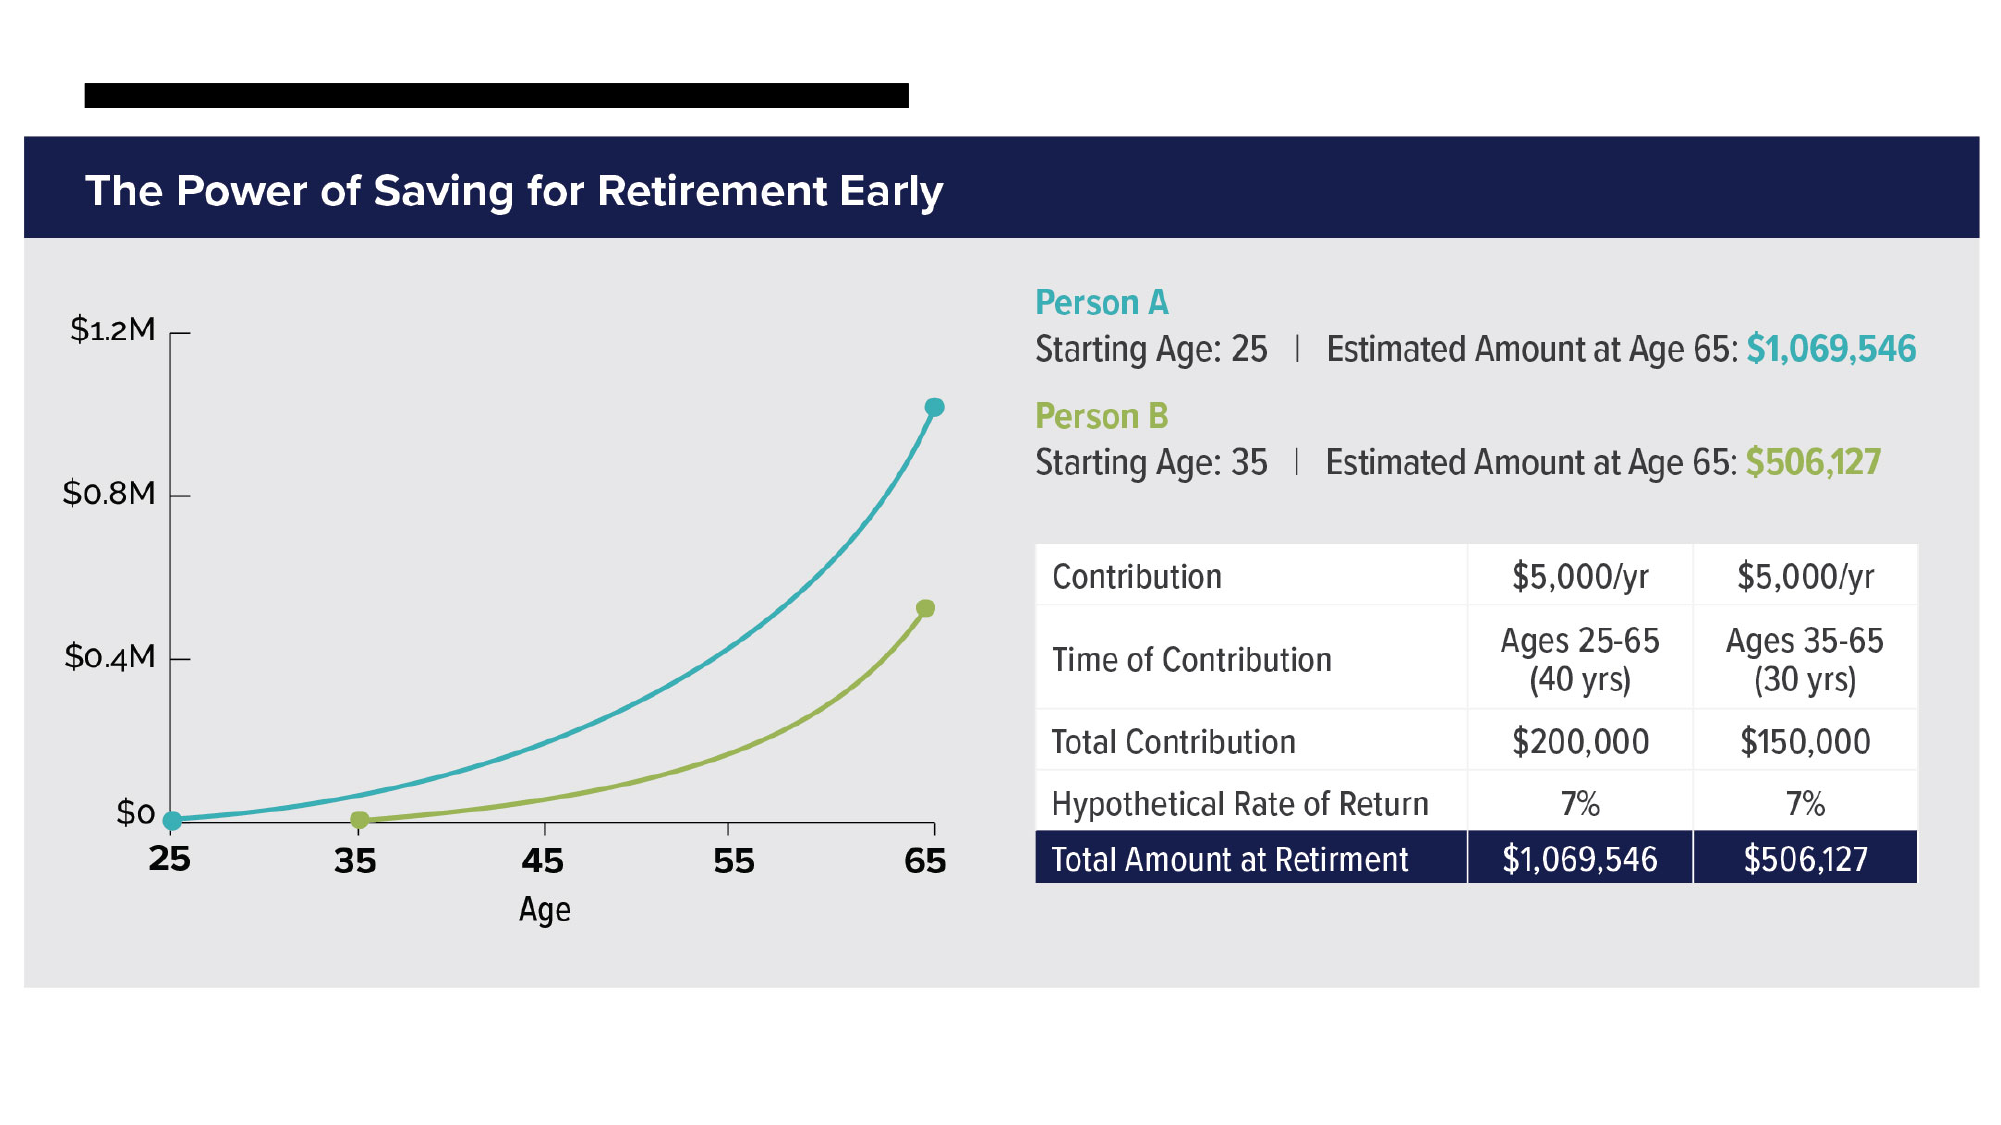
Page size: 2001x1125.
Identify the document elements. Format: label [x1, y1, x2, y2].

picture [0, 119, 2000, 1005]
